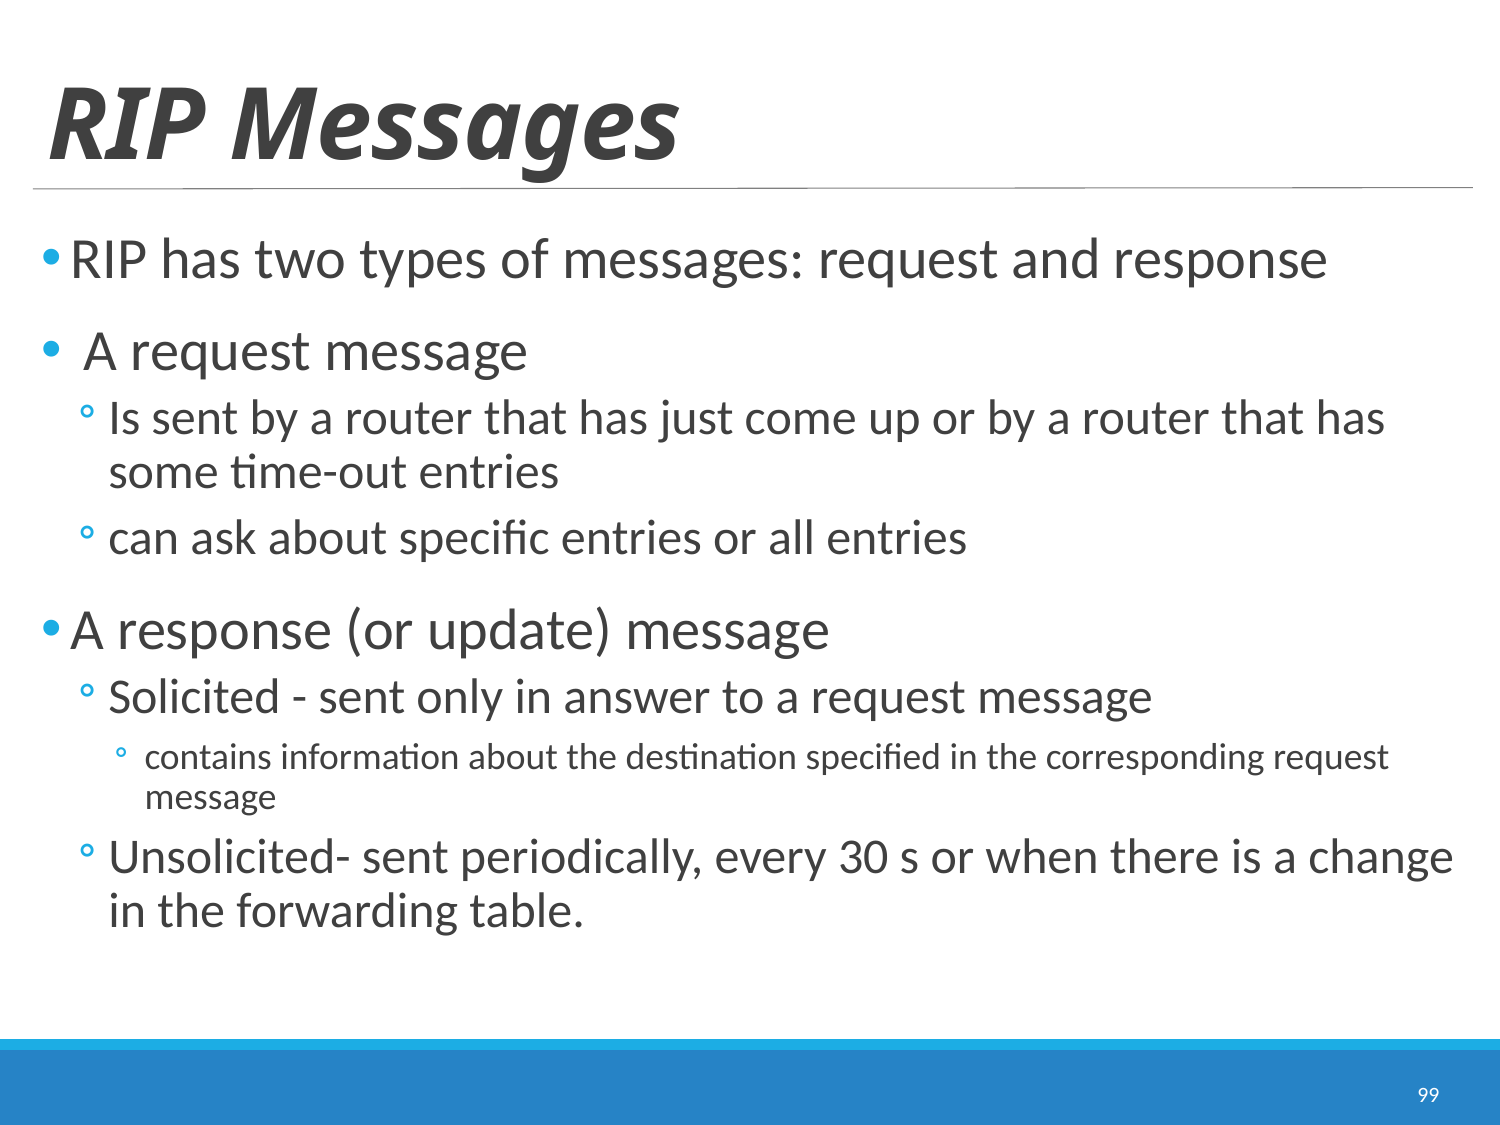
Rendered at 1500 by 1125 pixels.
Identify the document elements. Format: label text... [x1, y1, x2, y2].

list RIP has two types of messages: request and response A request message Is sent by a router that has just come up or by a router that has some time-out entries can ask about specific entries or all entries A response (or update) message Solicited - sent only in answer to a request message contains information about the destination specified in the corresponding request message Unsolicited- sent periodically, every 30 s or when there is a change in the forwarding table. [32, 220, 1473, 963]
title RIP Messages [32, 37, 1473, 188]
